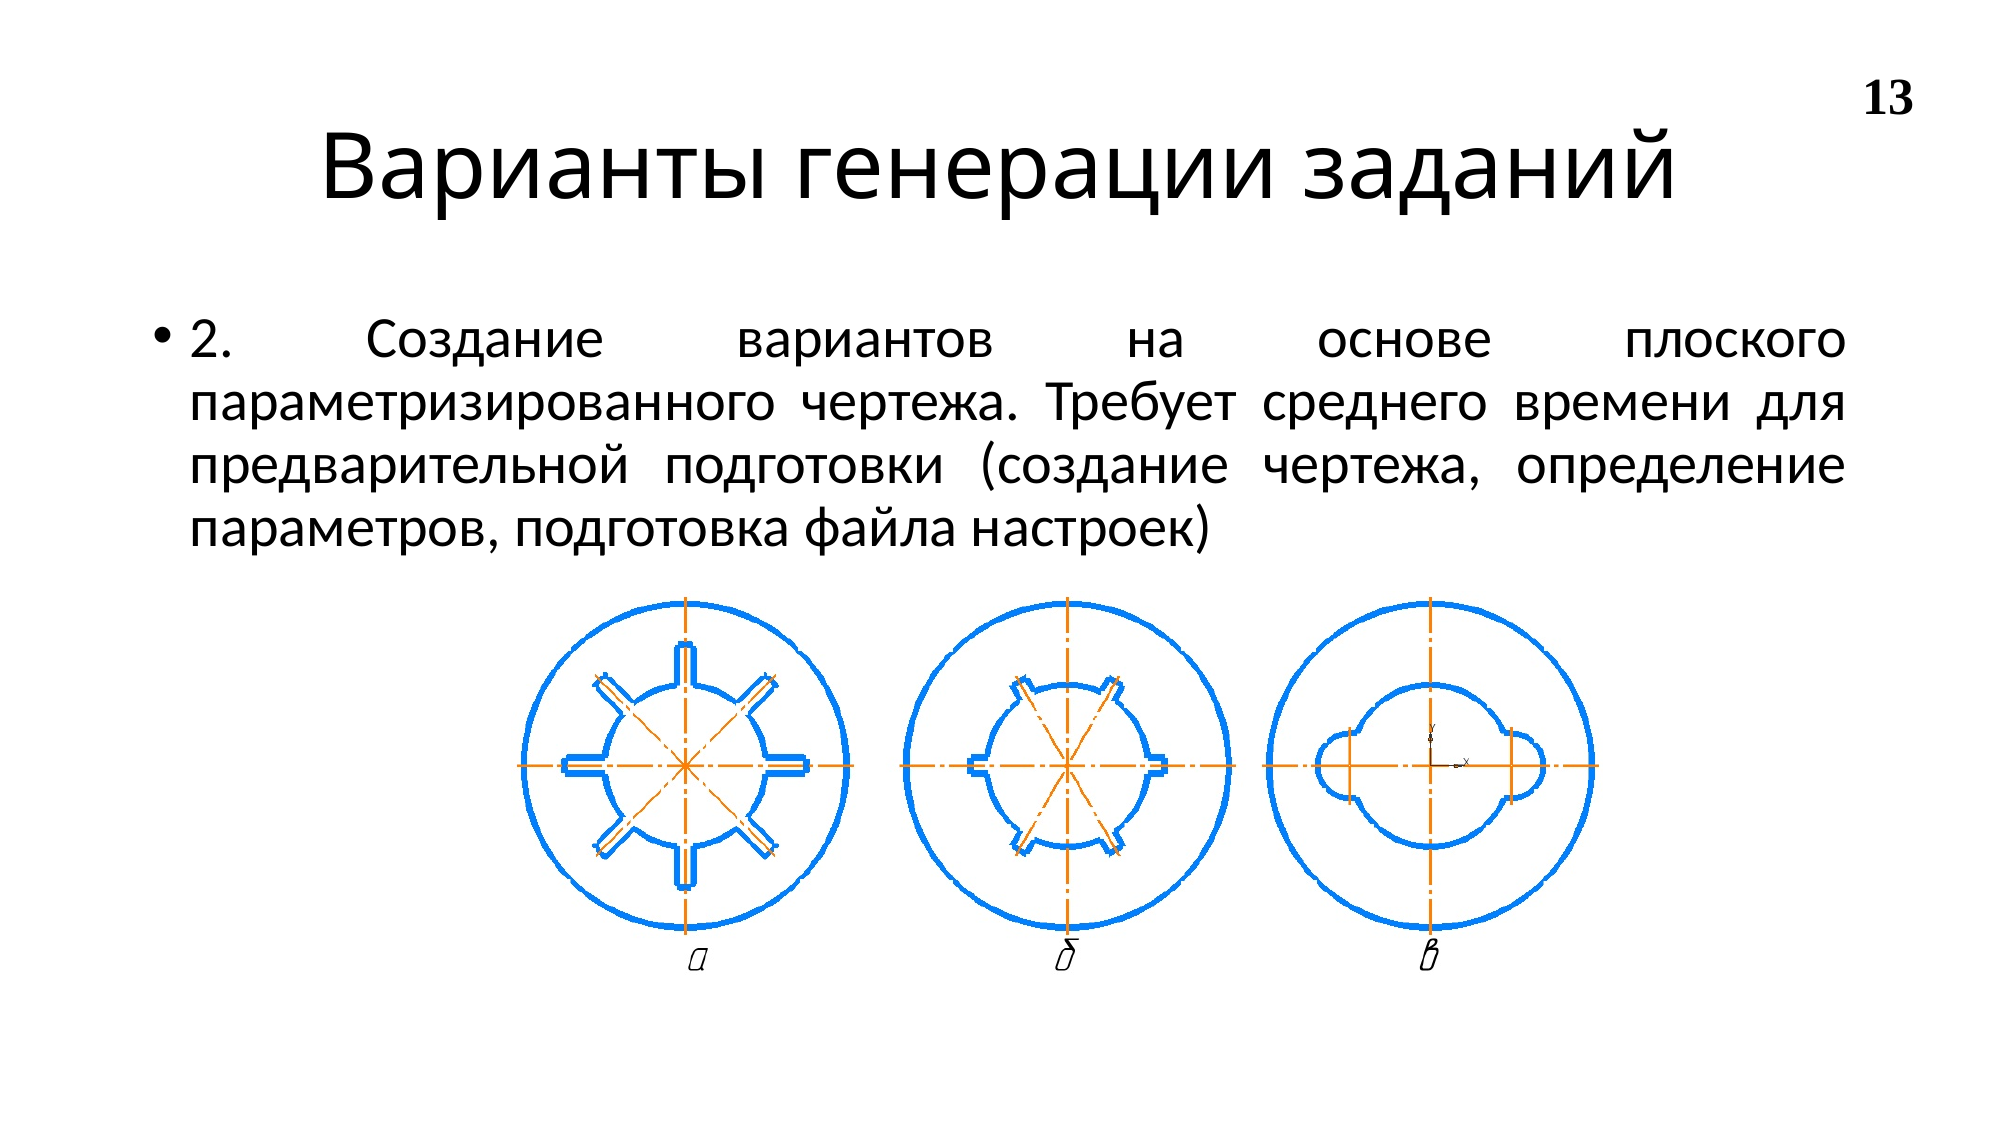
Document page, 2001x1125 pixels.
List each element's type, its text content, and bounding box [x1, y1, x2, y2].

list 2. Создание вариантов на основе плоского параметризированного чертежа. Требует среднего времени для предварительной подготовки (создание чертежа, определение параметров, подготовка файла настроек) [137, 299, 1863, 1014]
slide_number 13 [1795, 63, 1930, 124]
title Варианты генерации заданий [137, 59, 1863, 278]
picture [511, 591, 1603, 986]
